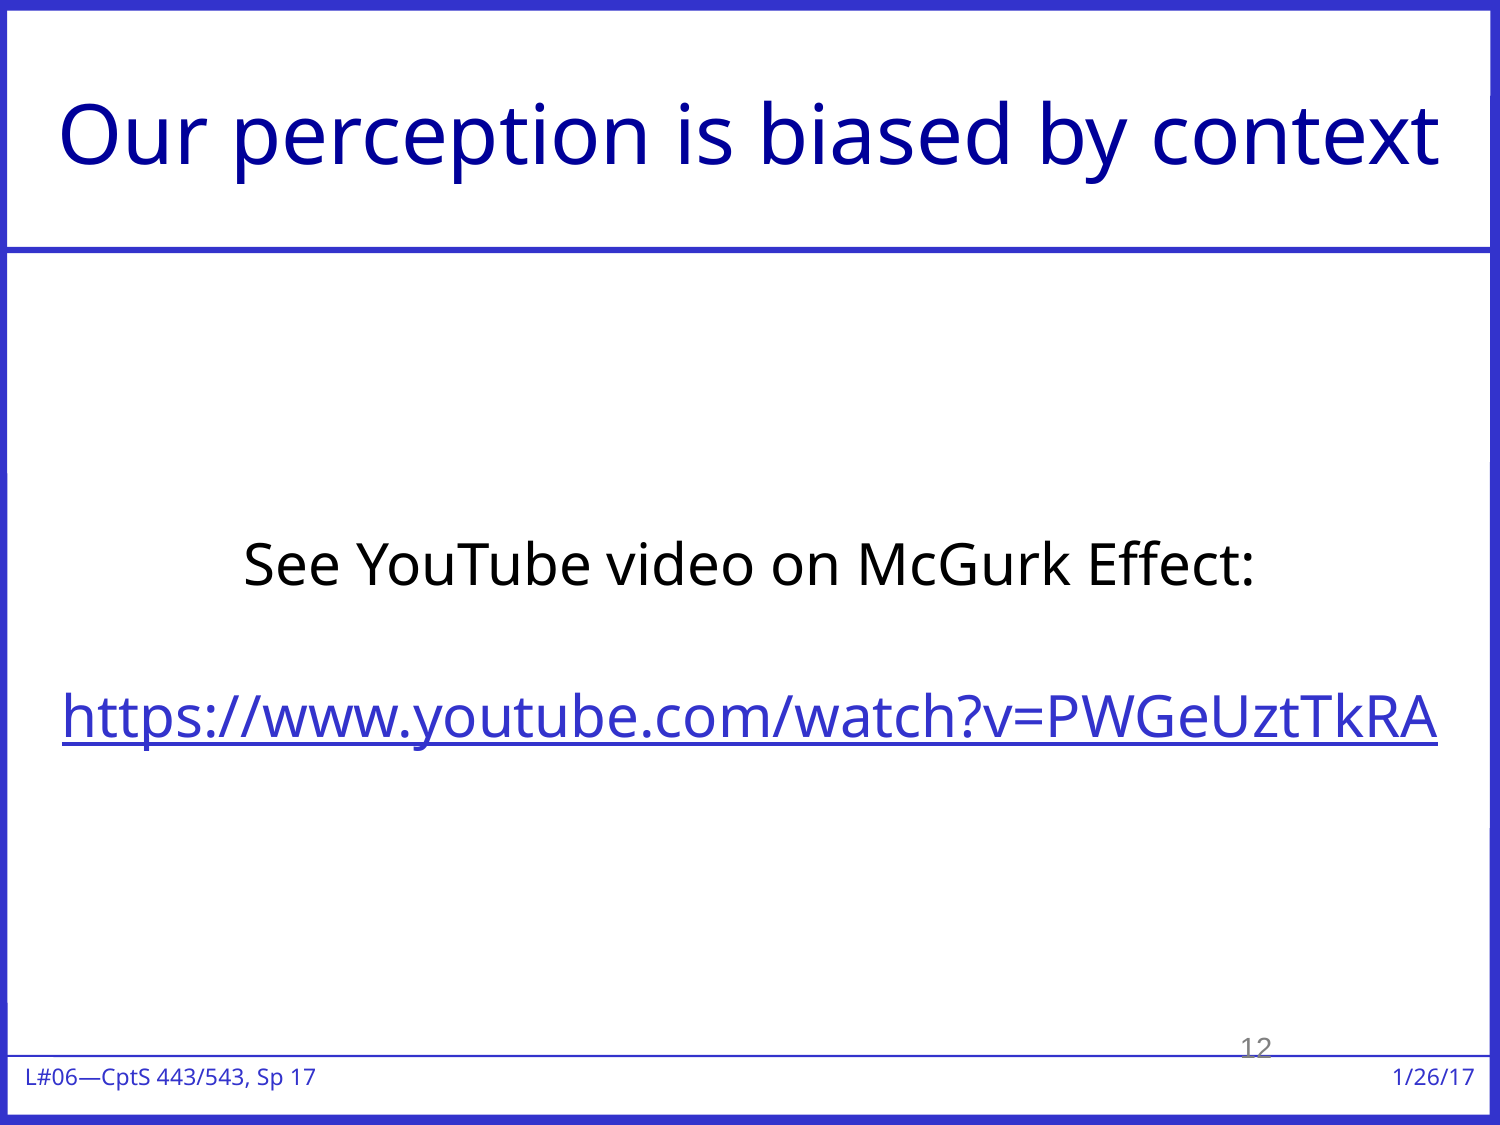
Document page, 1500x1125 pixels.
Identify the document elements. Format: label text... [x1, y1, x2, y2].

list See YouTube video on McGurk Effect: https://www.youtube.com/watch?v=PWGeUztTkRA [37, 274, 1463, 994]
title Our perception is biased by context [24, 24, 1476, 238]
slide_number 12 [1099, 1021, 1413, 1098]
